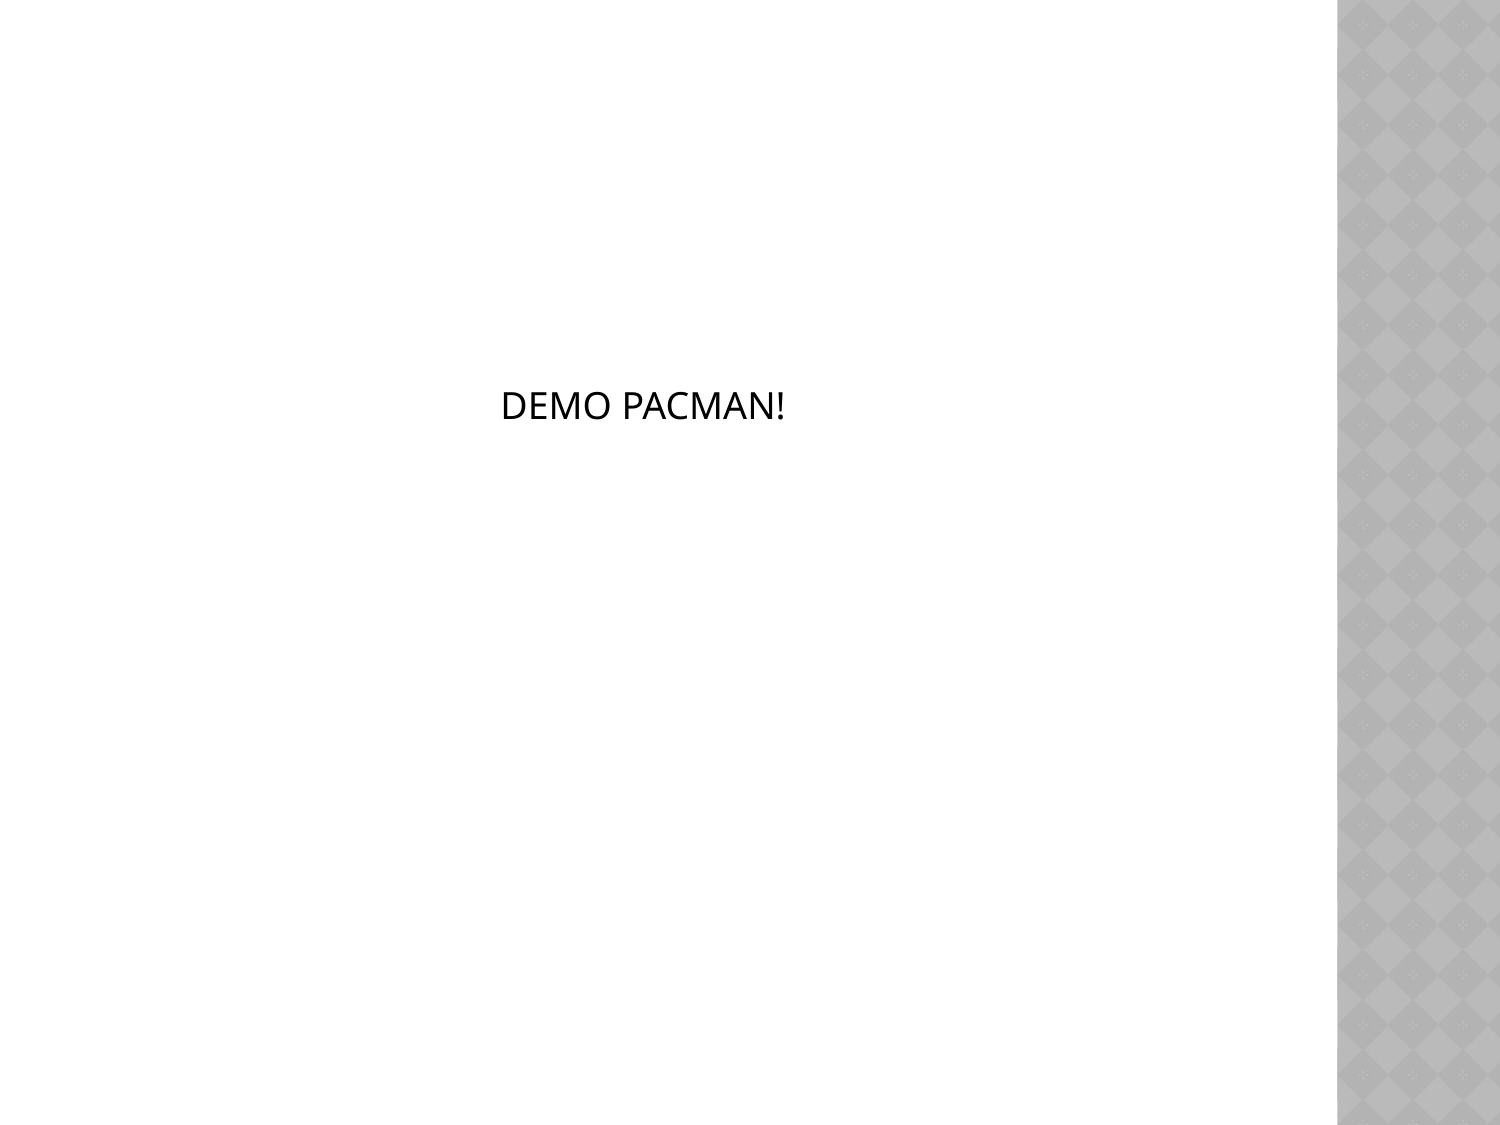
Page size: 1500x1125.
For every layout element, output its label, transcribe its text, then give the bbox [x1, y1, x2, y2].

text_box DEMO PACMAN! [485, 374, 801, 435]
